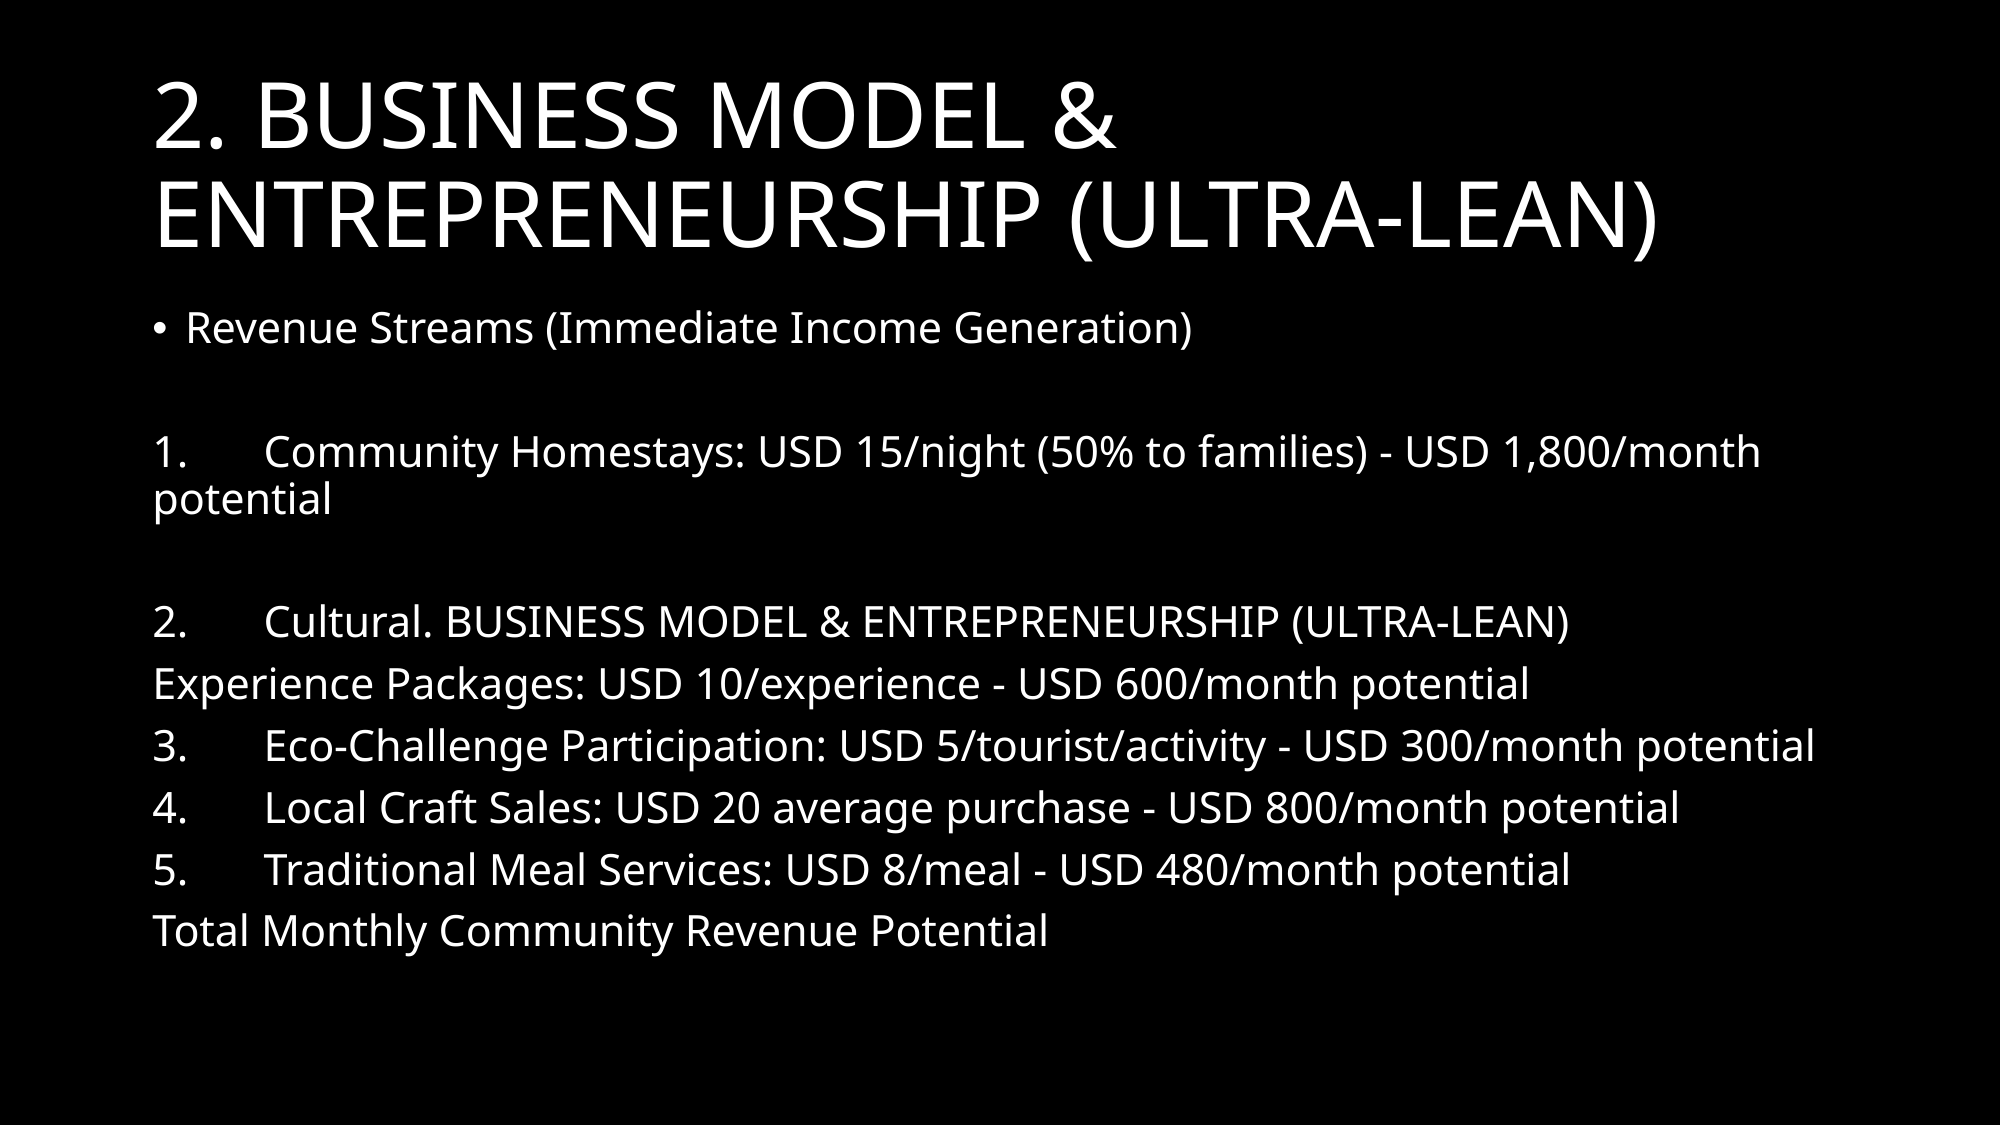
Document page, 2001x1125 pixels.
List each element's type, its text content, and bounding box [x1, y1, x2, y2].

list Revenue Streams (Immediate Income Generation) 1. Community Homestays: USD 15/night (50% to families) - USD 1,800/month potential 2. Cultural. BUSINESS MODEL & ENTREPRENEURSHIP (ULTRA-LEAN) Experience Packages: USD 10/experience - USD 600/month potential 3. Eco-Challenge Participation: USD 5/tourist/activity - USD 300/month potential 4. Local Craft Sales: USD 20 average purchase - USD 800/month potential 5. Traditional Meal Services: USD 8/meal - USD 480/month potential Total Monthly Community Revenue Potential [137, 299, 1863, 1014]
title 2. BUSINESS MODEL & ENTREPRENEURSHIP (ULTRA-LEAN) [137, 59, 1863, 278]
